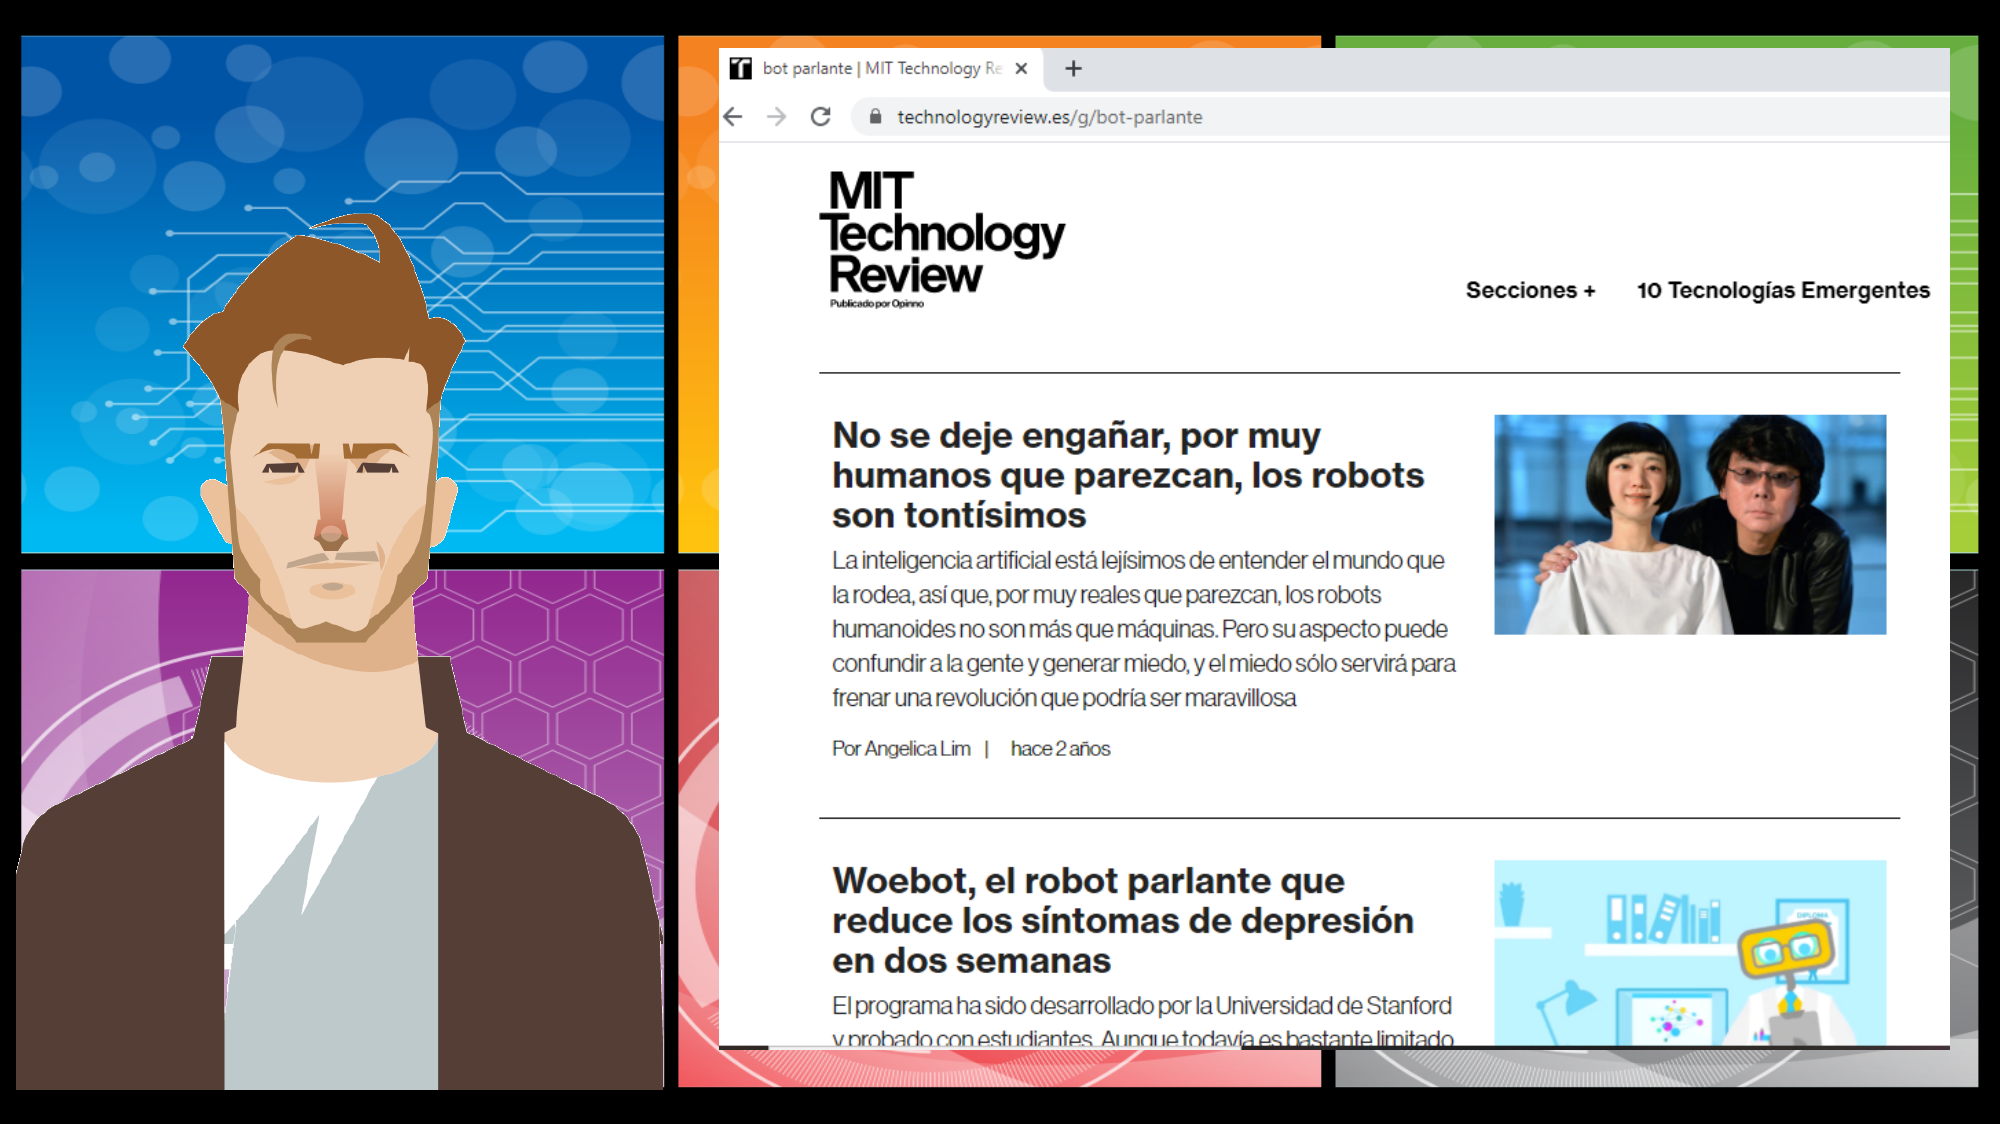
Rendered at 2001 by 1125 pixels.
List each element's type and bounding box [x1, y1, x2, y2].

picture [0, 0, 2000, 1124]
text_box [11, 202, 664, 1090]
